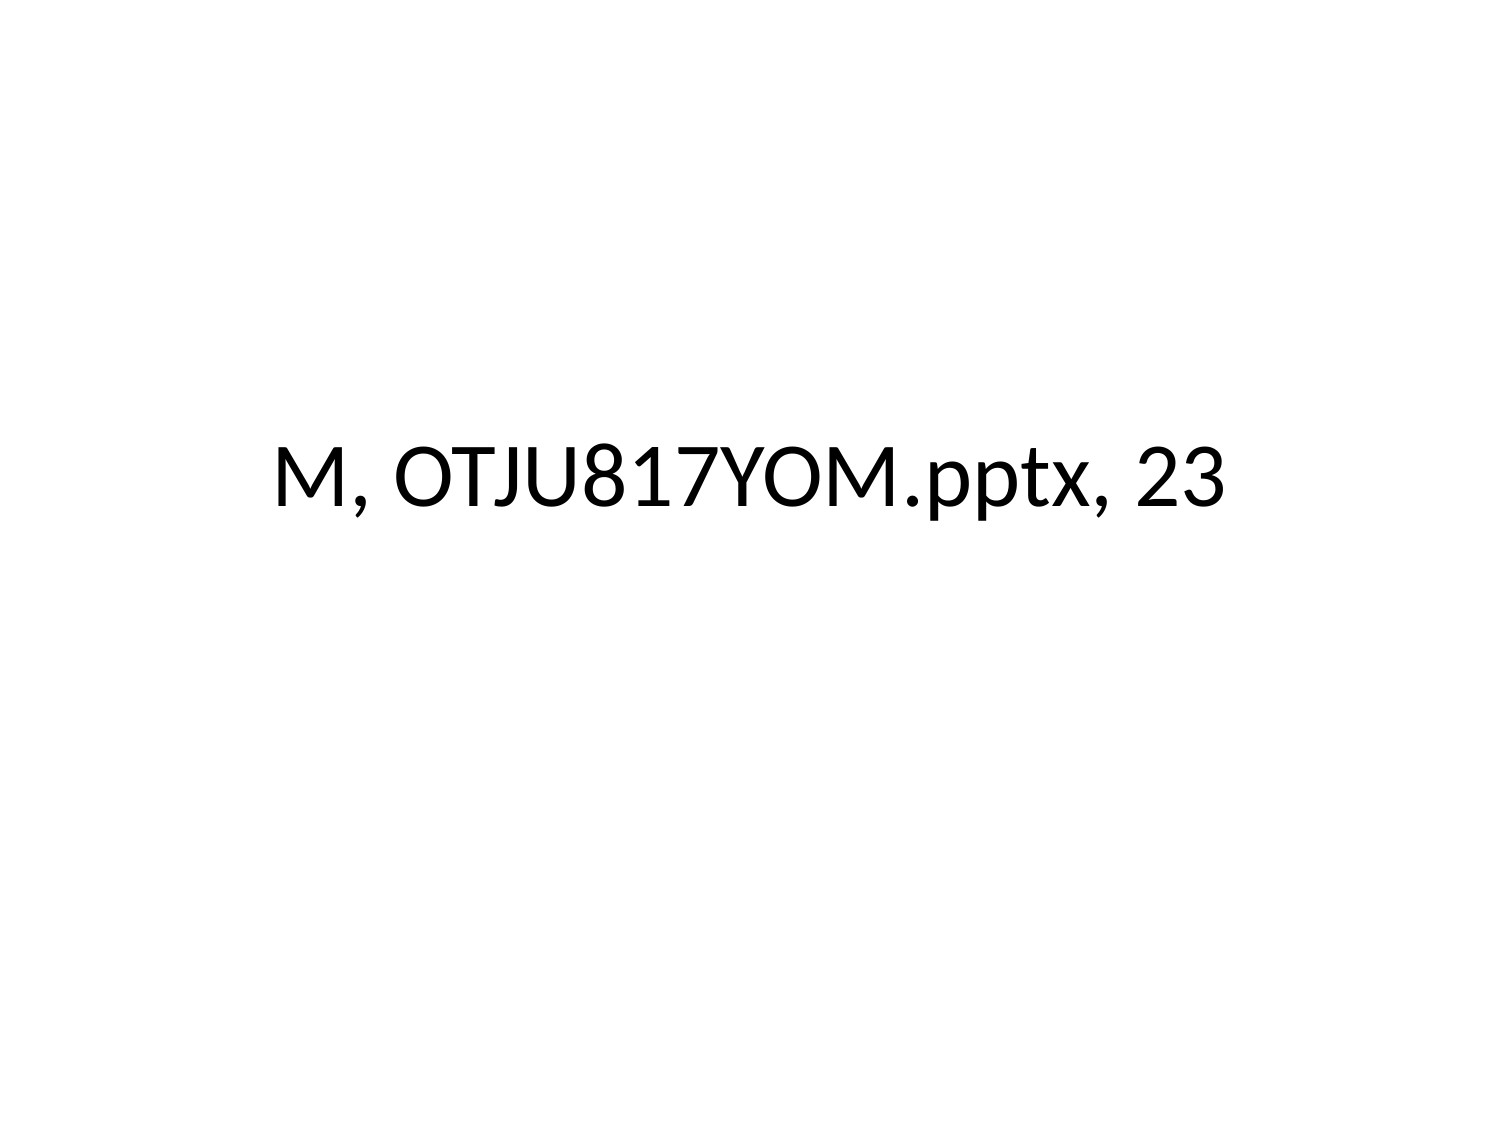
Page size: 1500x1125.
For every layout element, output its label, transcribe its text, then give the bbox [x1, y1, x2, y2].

title M, OTJU817YOM.pptx, 23 [112, 349, 1388, 591]
